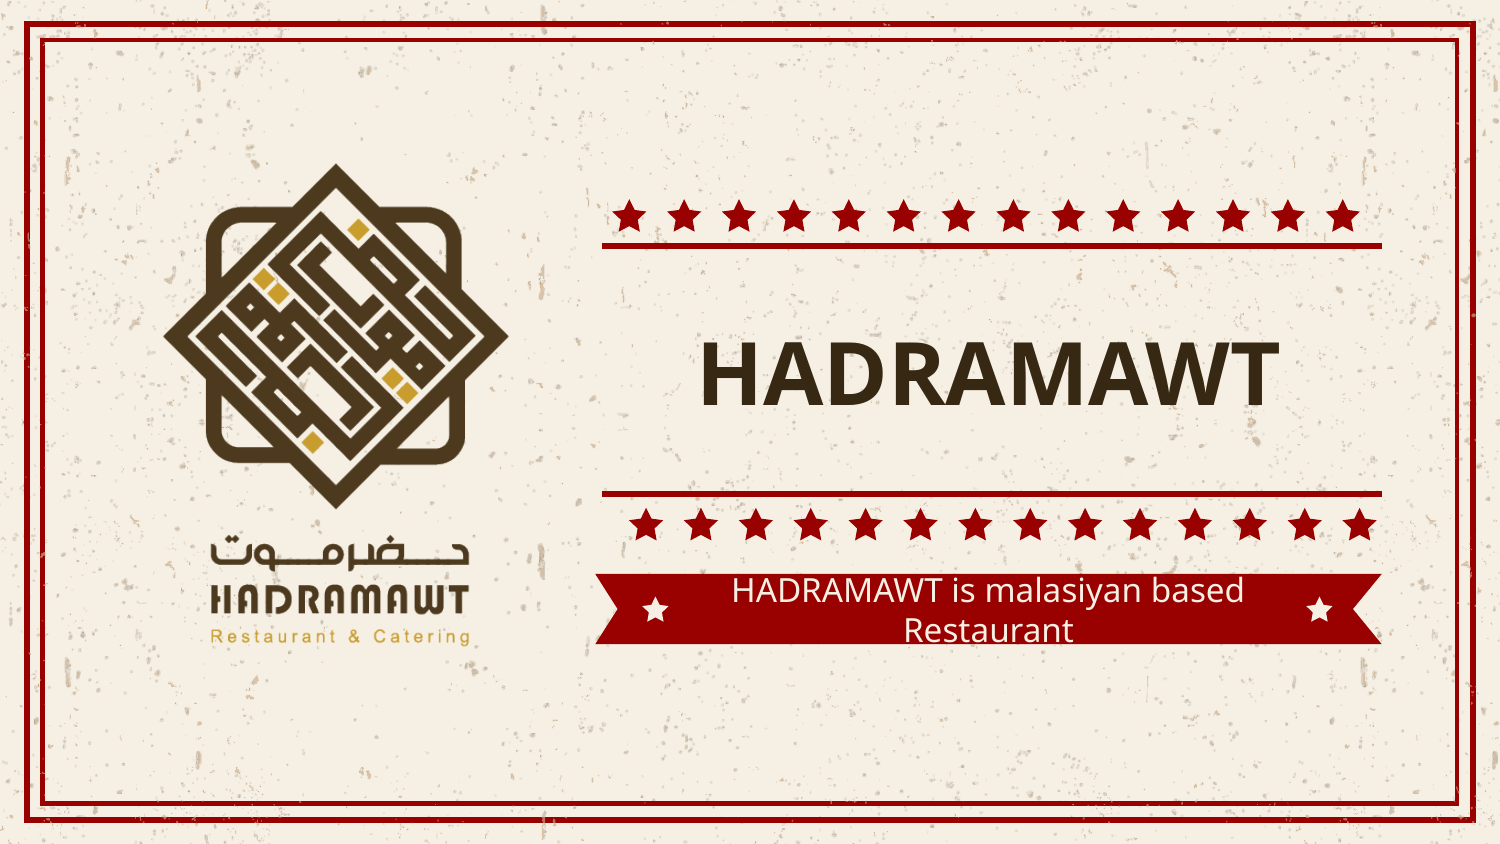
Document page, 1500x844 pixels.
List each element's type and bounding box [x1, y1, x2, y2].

text_box [617, 573, 1383, 645]
text_box [617, 245, 1383, 495]
picture [1, 1, 1500, 844]
text_box [617, 198, 1361, 232]
text_box [628, 507, 1377, 541]
